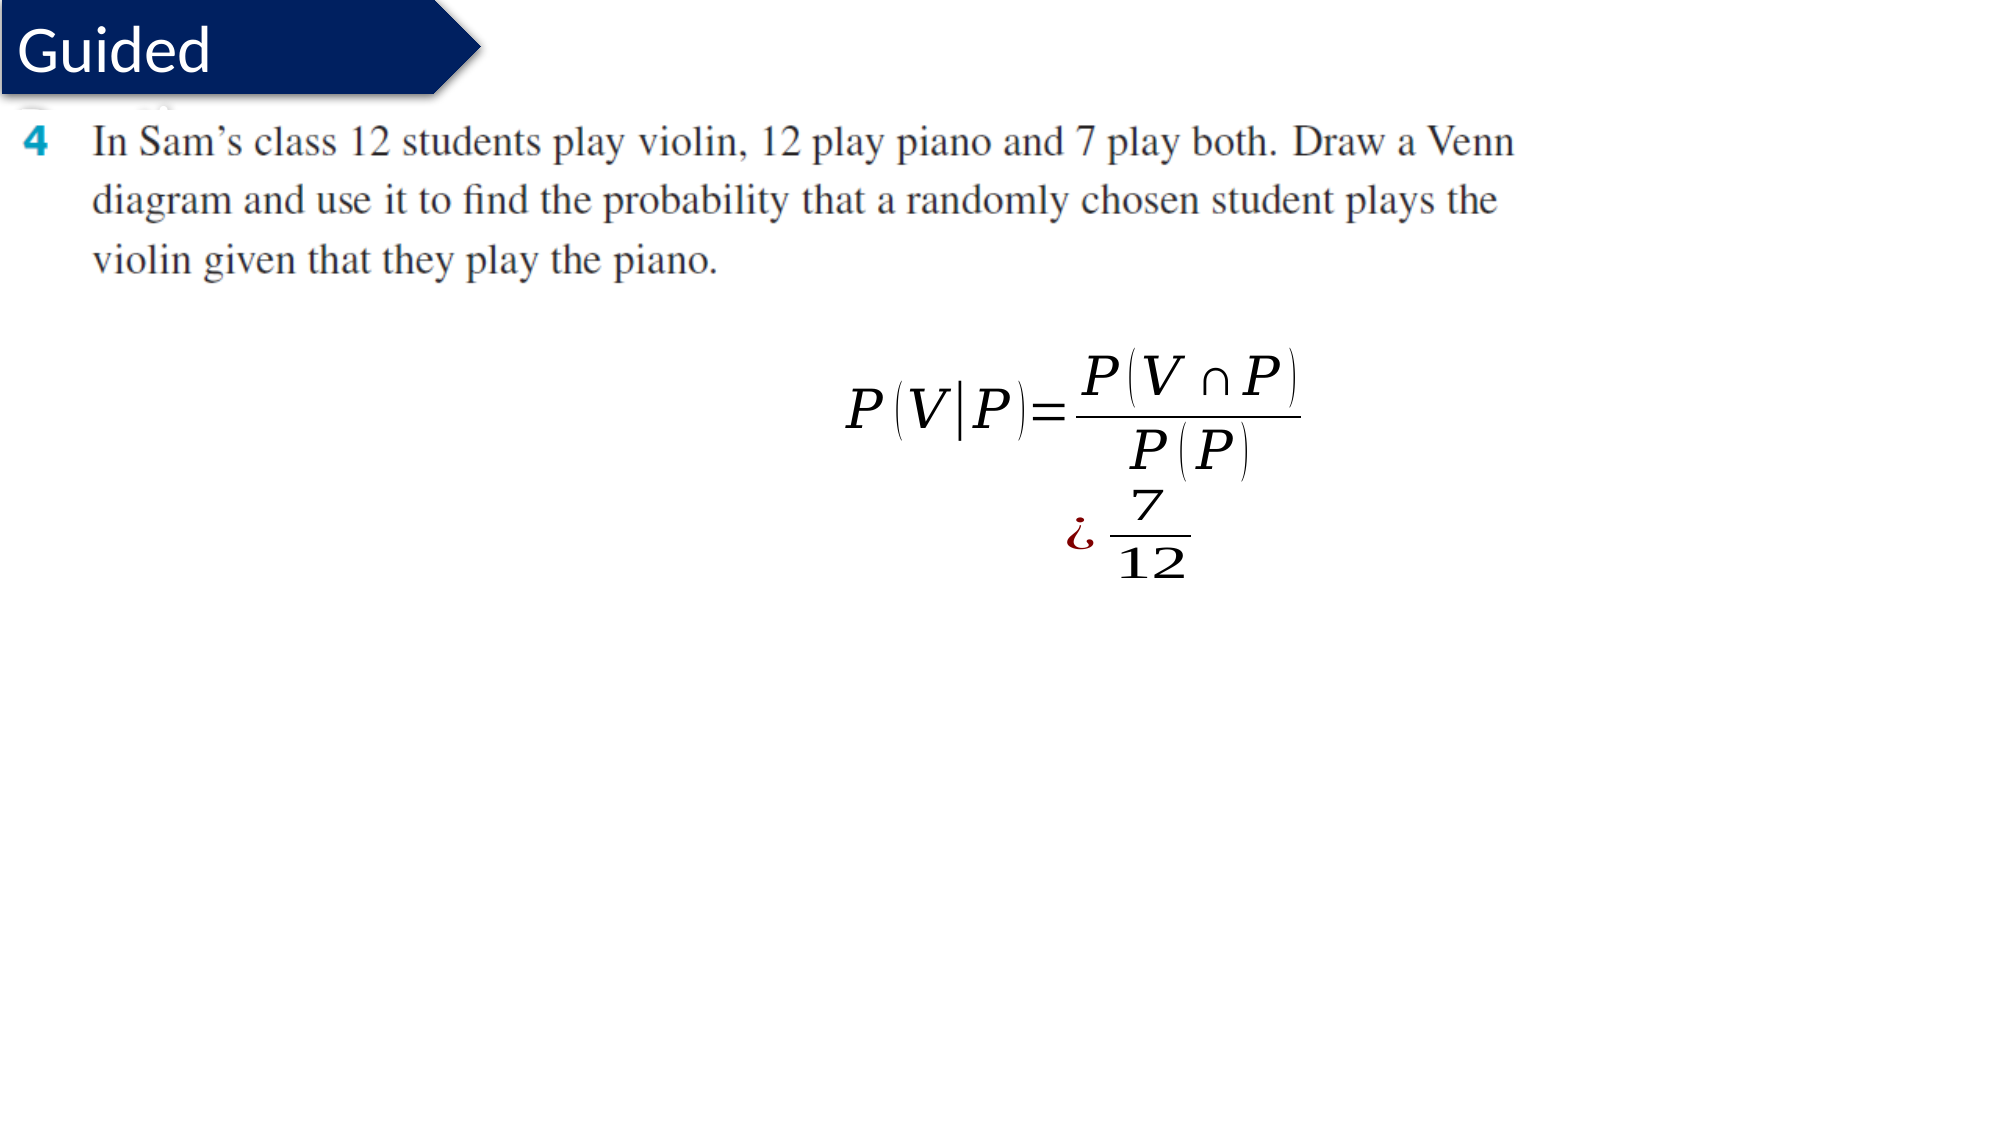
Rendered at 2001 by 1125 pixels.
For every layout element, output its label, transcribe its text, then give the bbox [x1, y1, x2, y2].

picture [12, 110, 1534, 299]
text_box Guided Practice [2, 0, 481, 94]
